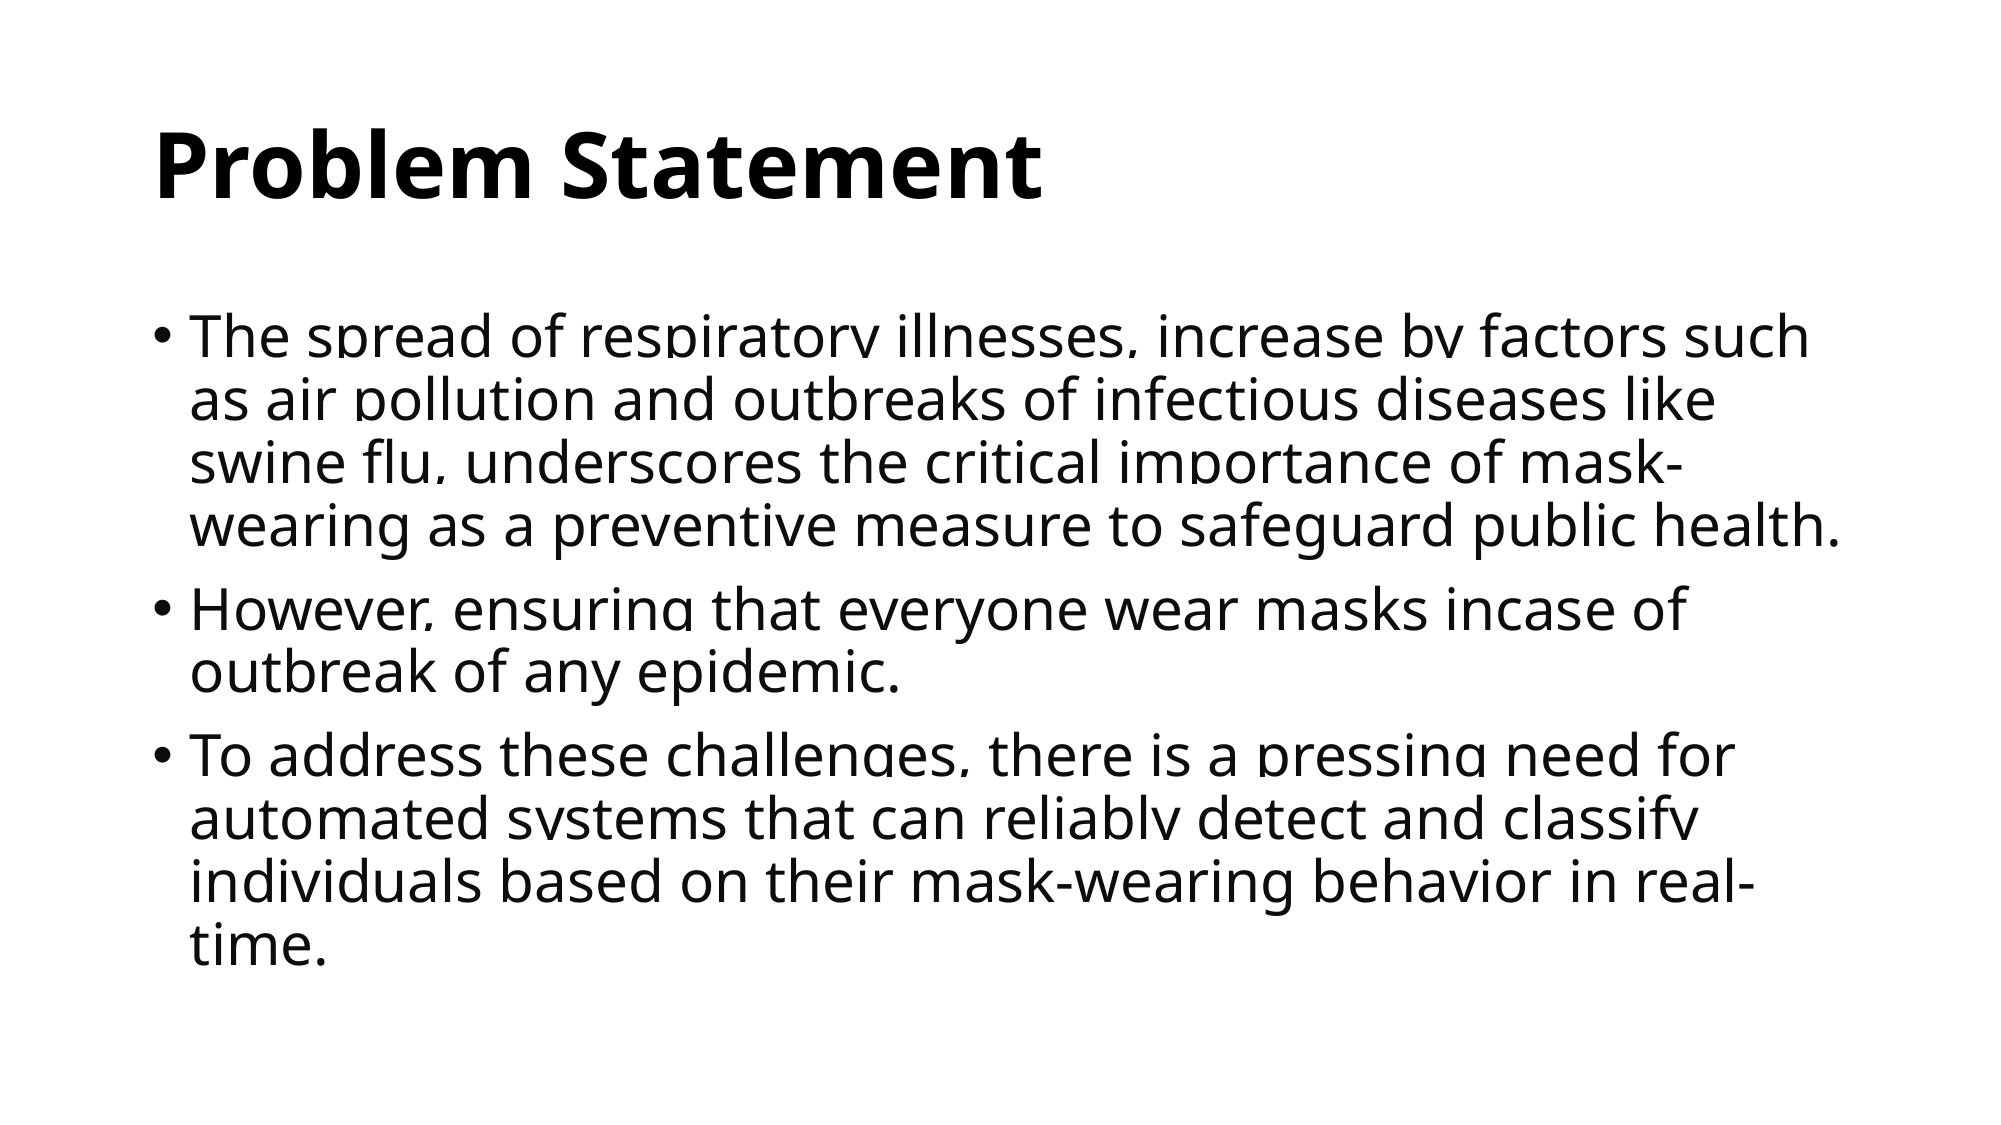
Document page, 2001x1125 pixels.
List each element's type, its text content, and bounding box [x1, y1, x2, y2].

title Problem Statement [137, 59, 1863, 278]
list The spread of respiratory illnesses, increase by factors such as air pollution and outbreaks of infectious diseases like swine flu, underscores the critical importance of mask-wearing as a preventive measure to safeguard public health. However, ensuring that everyone wear masks incase of outbreak of any epidemic. To address these challenges, there is a pressing need for automated systems that can reliably detect and classify individuals based on their mask-wearing behavior in real-time. [137, 299, 1863, 1014]
